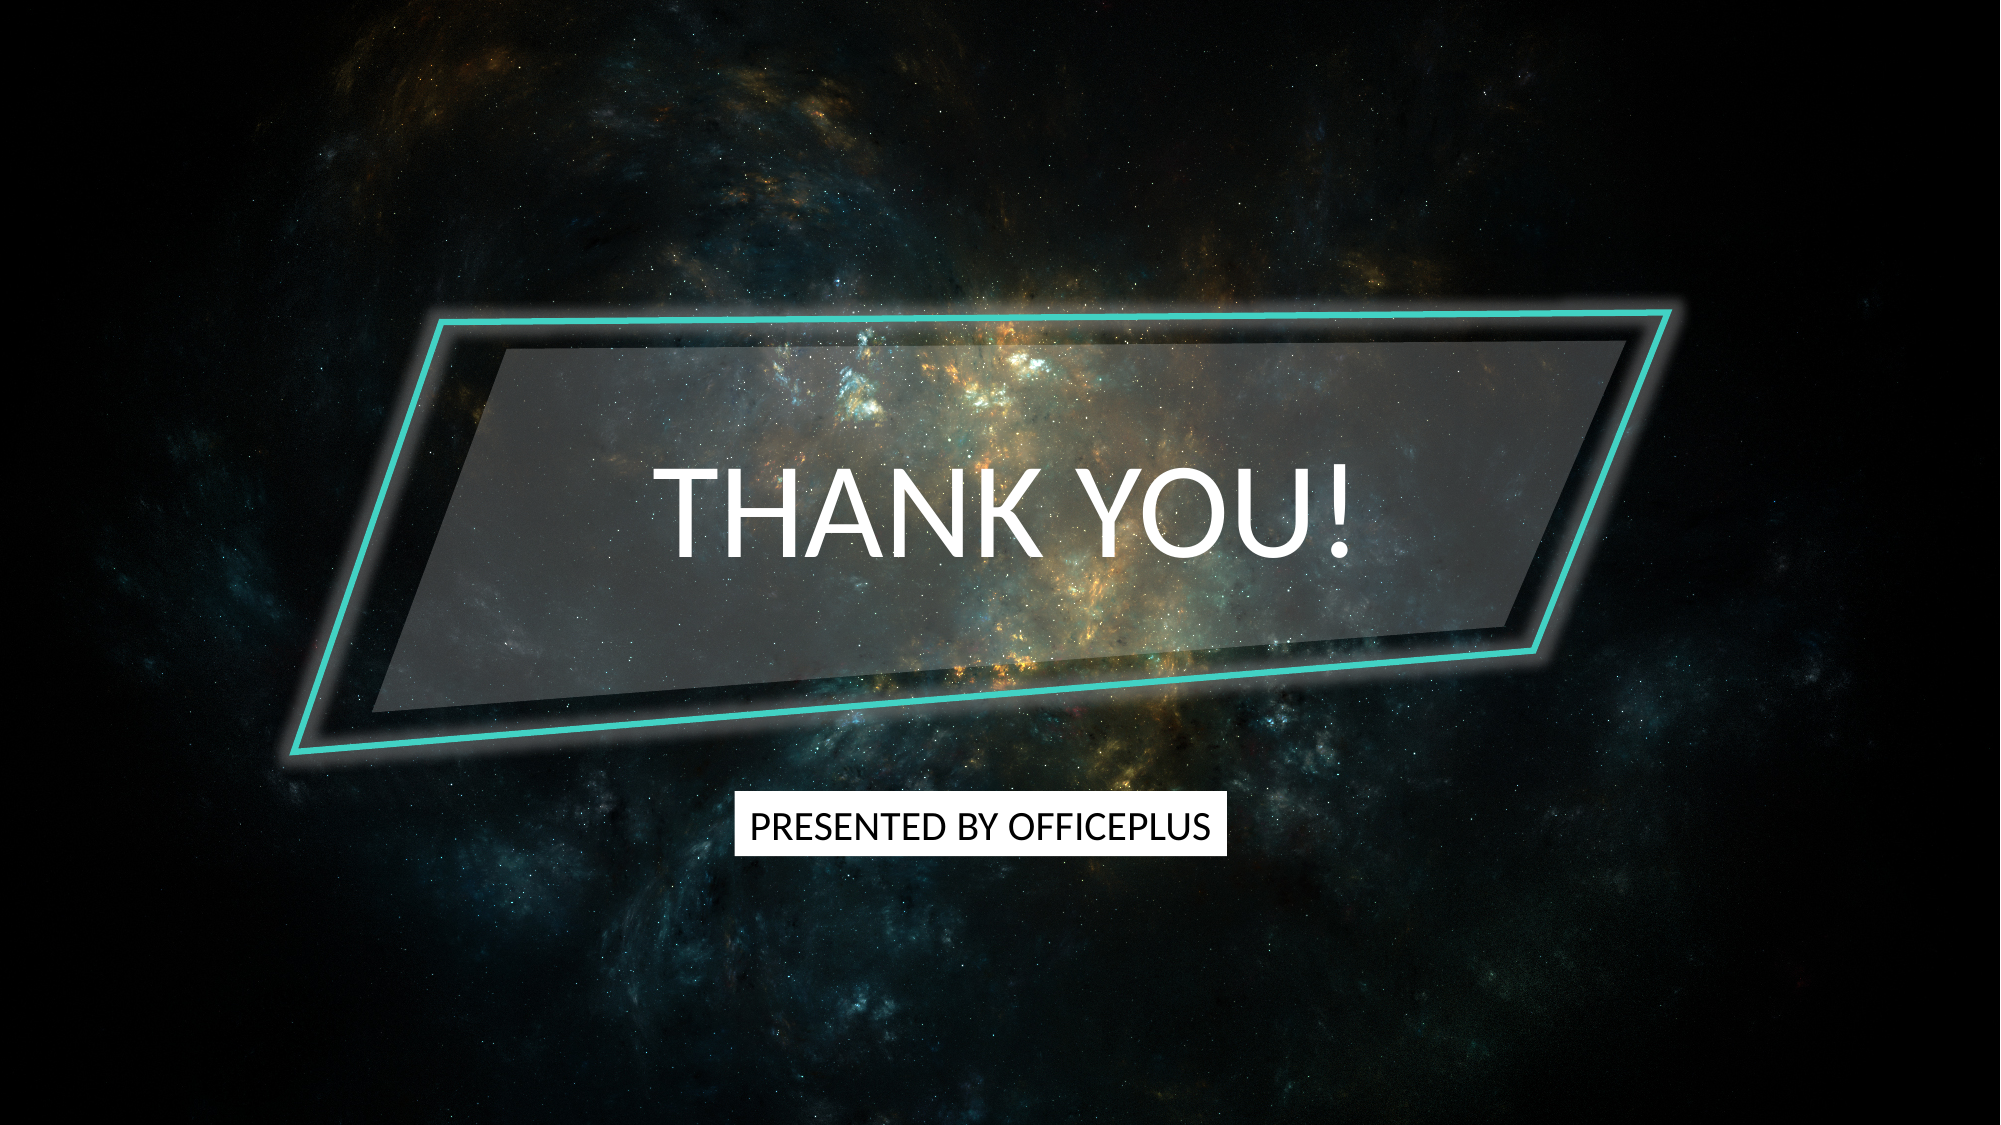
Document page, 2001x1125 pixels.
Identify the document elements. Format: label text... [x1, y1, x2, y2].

picture [0, 0, 2000, 1125]
text_box THANK YOU! [637, 412, 1407, 593]
